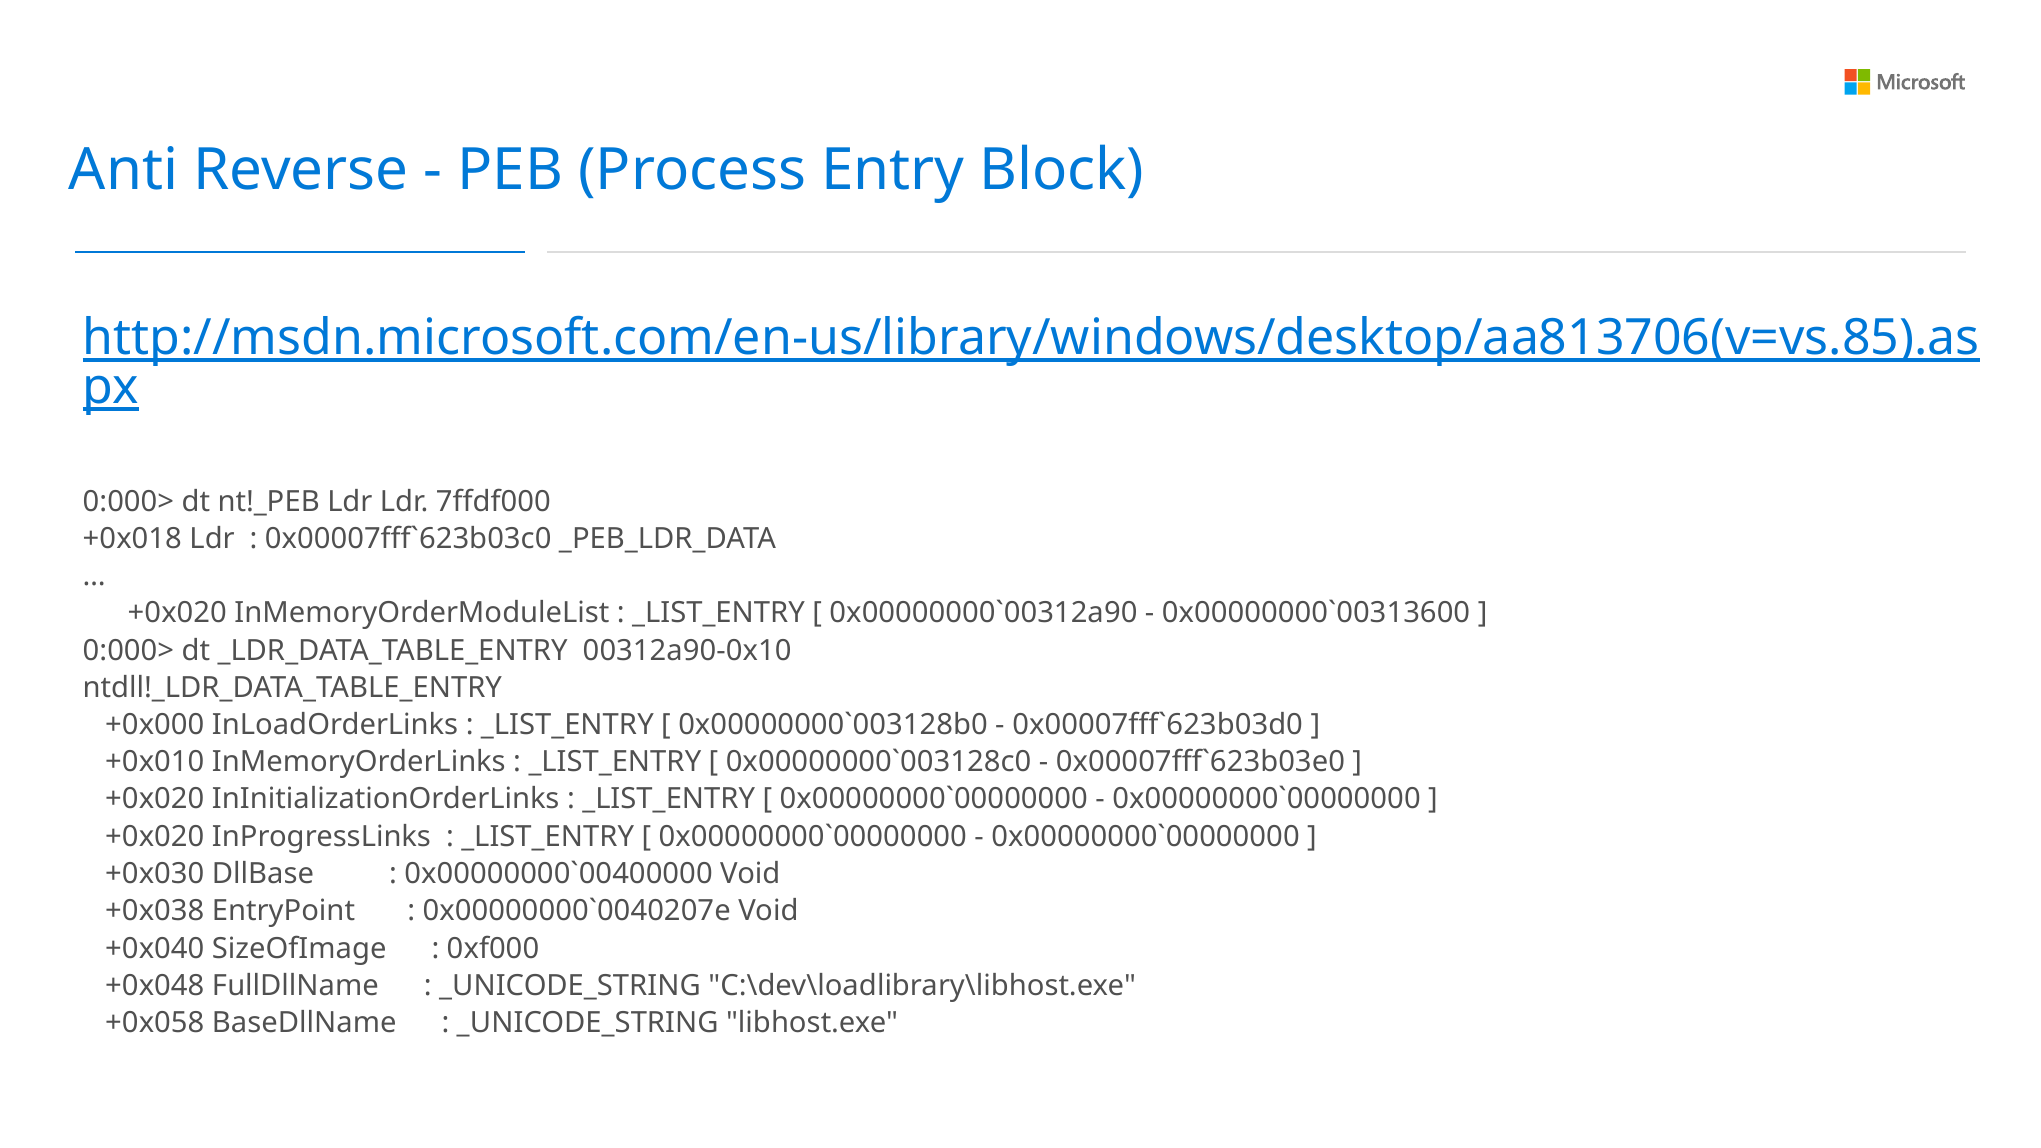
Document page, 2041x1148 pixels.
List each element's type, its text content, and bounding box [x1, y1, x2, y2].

text_box http://msdn.microsoft.com/en-us/library/windows/desktop/aa813706(v=vs.85).aspx 0:000> dt nt!_PEB Ldr Ldr. 7ffdf000 +0x018 Ldr : 0x00007fff`623b03c0 _PEB_LDR_DATA … +0x020 InMemoryOrderModuleList : _LIST_ENTRY [ 0x00000000`00312a90 - 0x00000000`00313600 ] 0:000> dt _LDR_DATA_TABLE_ENTRY 00312a90-0x10 ntdll!_LDR_DATA_TABLE_ENTRY +0x000 InLoadOrderLinks : _LIST_ENTRY [ 0x00000000`003128b0 - 0x00007fff`623b03d0 ] +0x010 InMemoryOrderLinks : _LIST_ENTRY [ 0x00000000`003128c0 - 0x00007fff`623b03e0 ] +0x020 InInitializationOrderLinks : _LIST_ENTRY [ 0x00000000`00000000 - 0x00000000`00000000 ] +0x020 InProgressLinks : _LIST_ENTRY [ 0x00000000`00000000 - 0x00000000`00000000 ] +0x030 DllBase : 0x00000000`00400000 Void +0x038 EntryPoint : 0x00000000`0040207e Void +0x040 SizeOfImage : 0xf000 +0x048 FullDllName : _UNICODE_STRING "C:\dev\loadlibrary\libhost.exe" +0x058 BaseDllName : _UNICODE_STRING "libhost.exe" [58, 290, 2009, 1005]
list Anti Reverse - PEB (Process Entry Block) [45, 120, 1968, 200]
